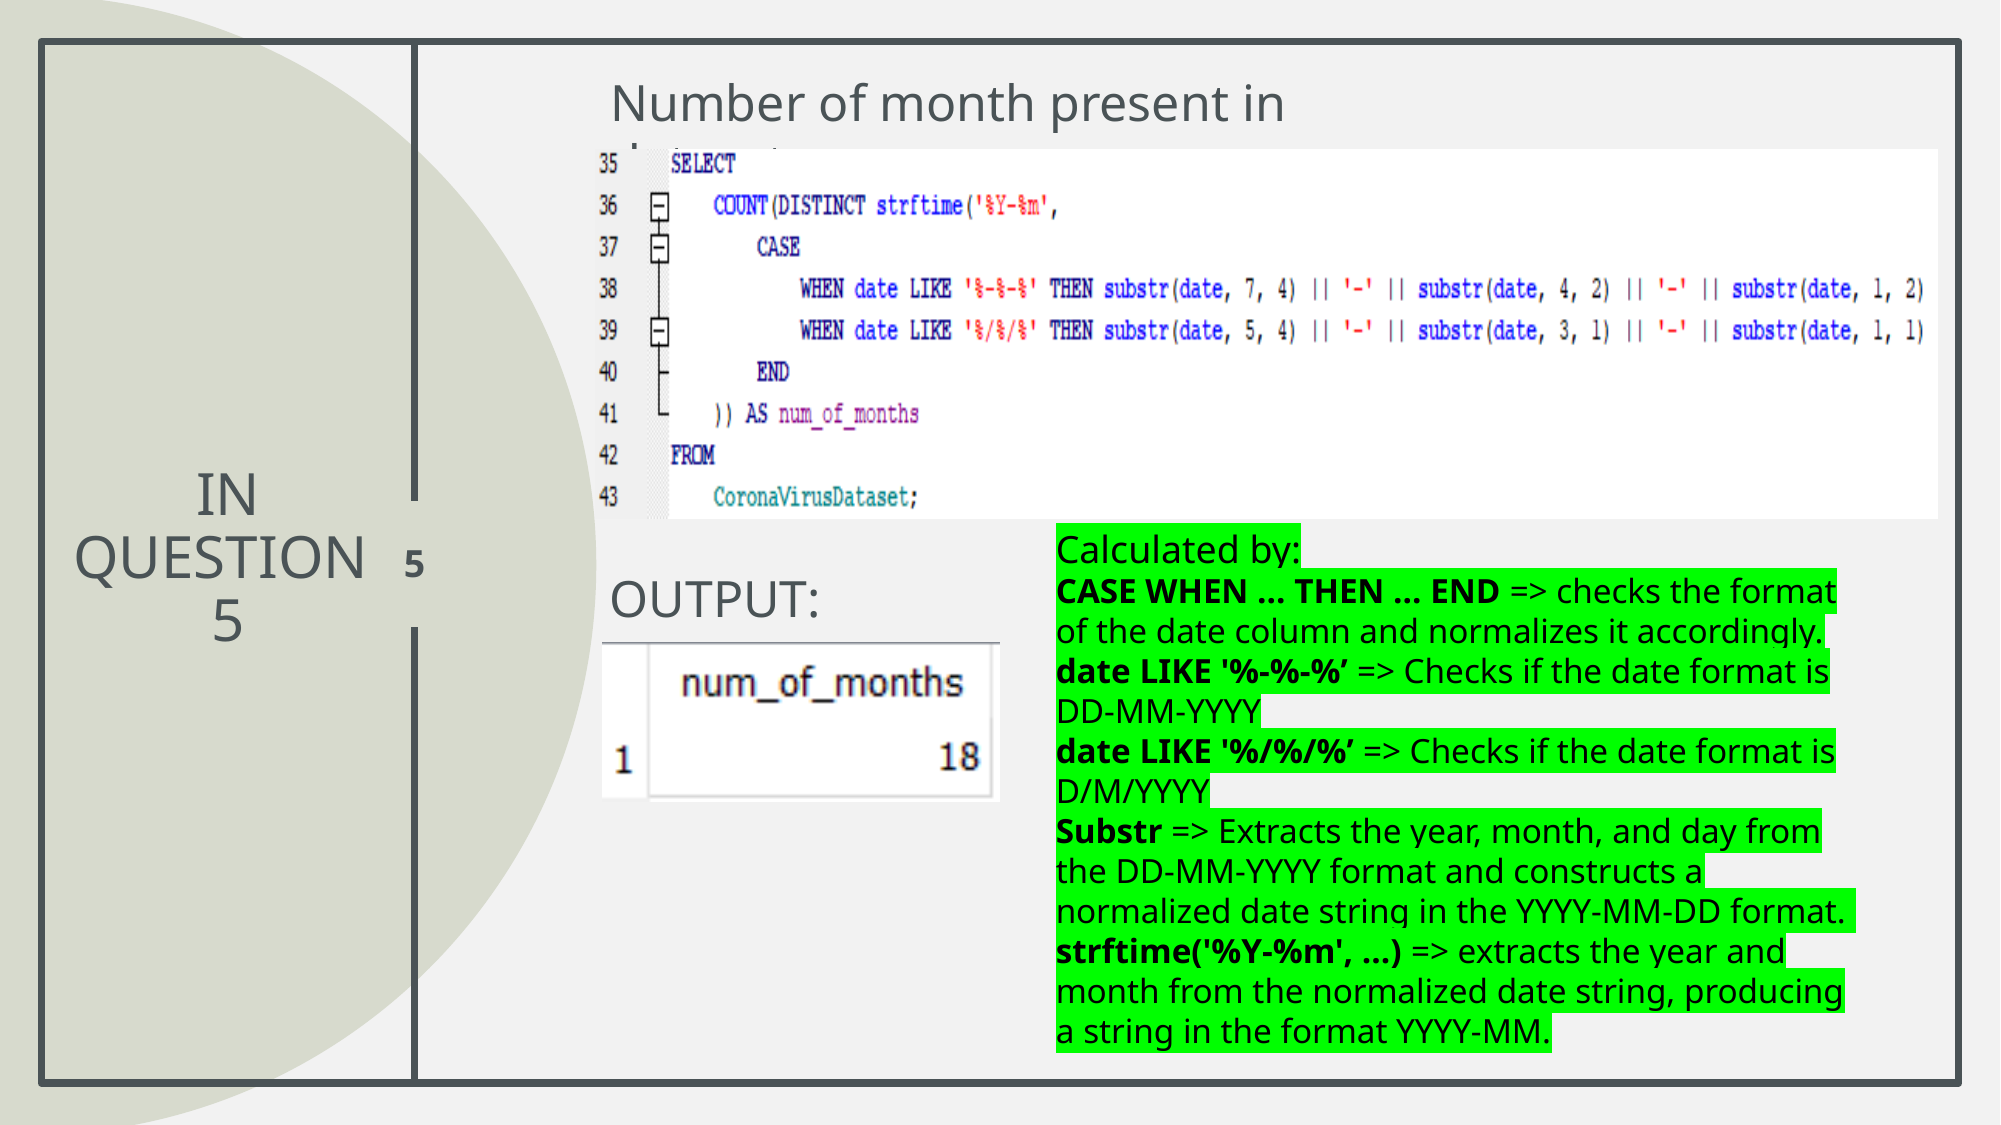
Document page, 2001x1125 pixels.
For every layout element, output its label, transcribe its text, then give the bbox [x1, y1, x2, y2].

text_box Calculated by: CASE WHEN ... THEN ... END => checks the format of the date column and normalizes it accordingly. date LIKE '%-%-%’ => Checks if the date format is DD-MM-YYYY date LIKE '%/%/%’ => Checks if the date format is D/M/YYYY Substr => Extracts the year, month, and day from the DD-MM-YYYY format and constructs a normalized date string in the YYYY-MM-DD format. strftime('%Y-%m', ...) => extracts the year and month from the normalized date string, producing a string in the format YYYY-MM. [1041, 519, 1878, 1097]
picture [602, 642, 1000, 802]
title in Question 5 [40, 33, 416, 1086]
list Number of month present in dataset. [595, 64, 1405, 149]
slide_number 5 [416, 502, 470, 629]
picture [595, 149, 1938, 519]
text_box OUTPUT: [595, 559, 1041, 635]
